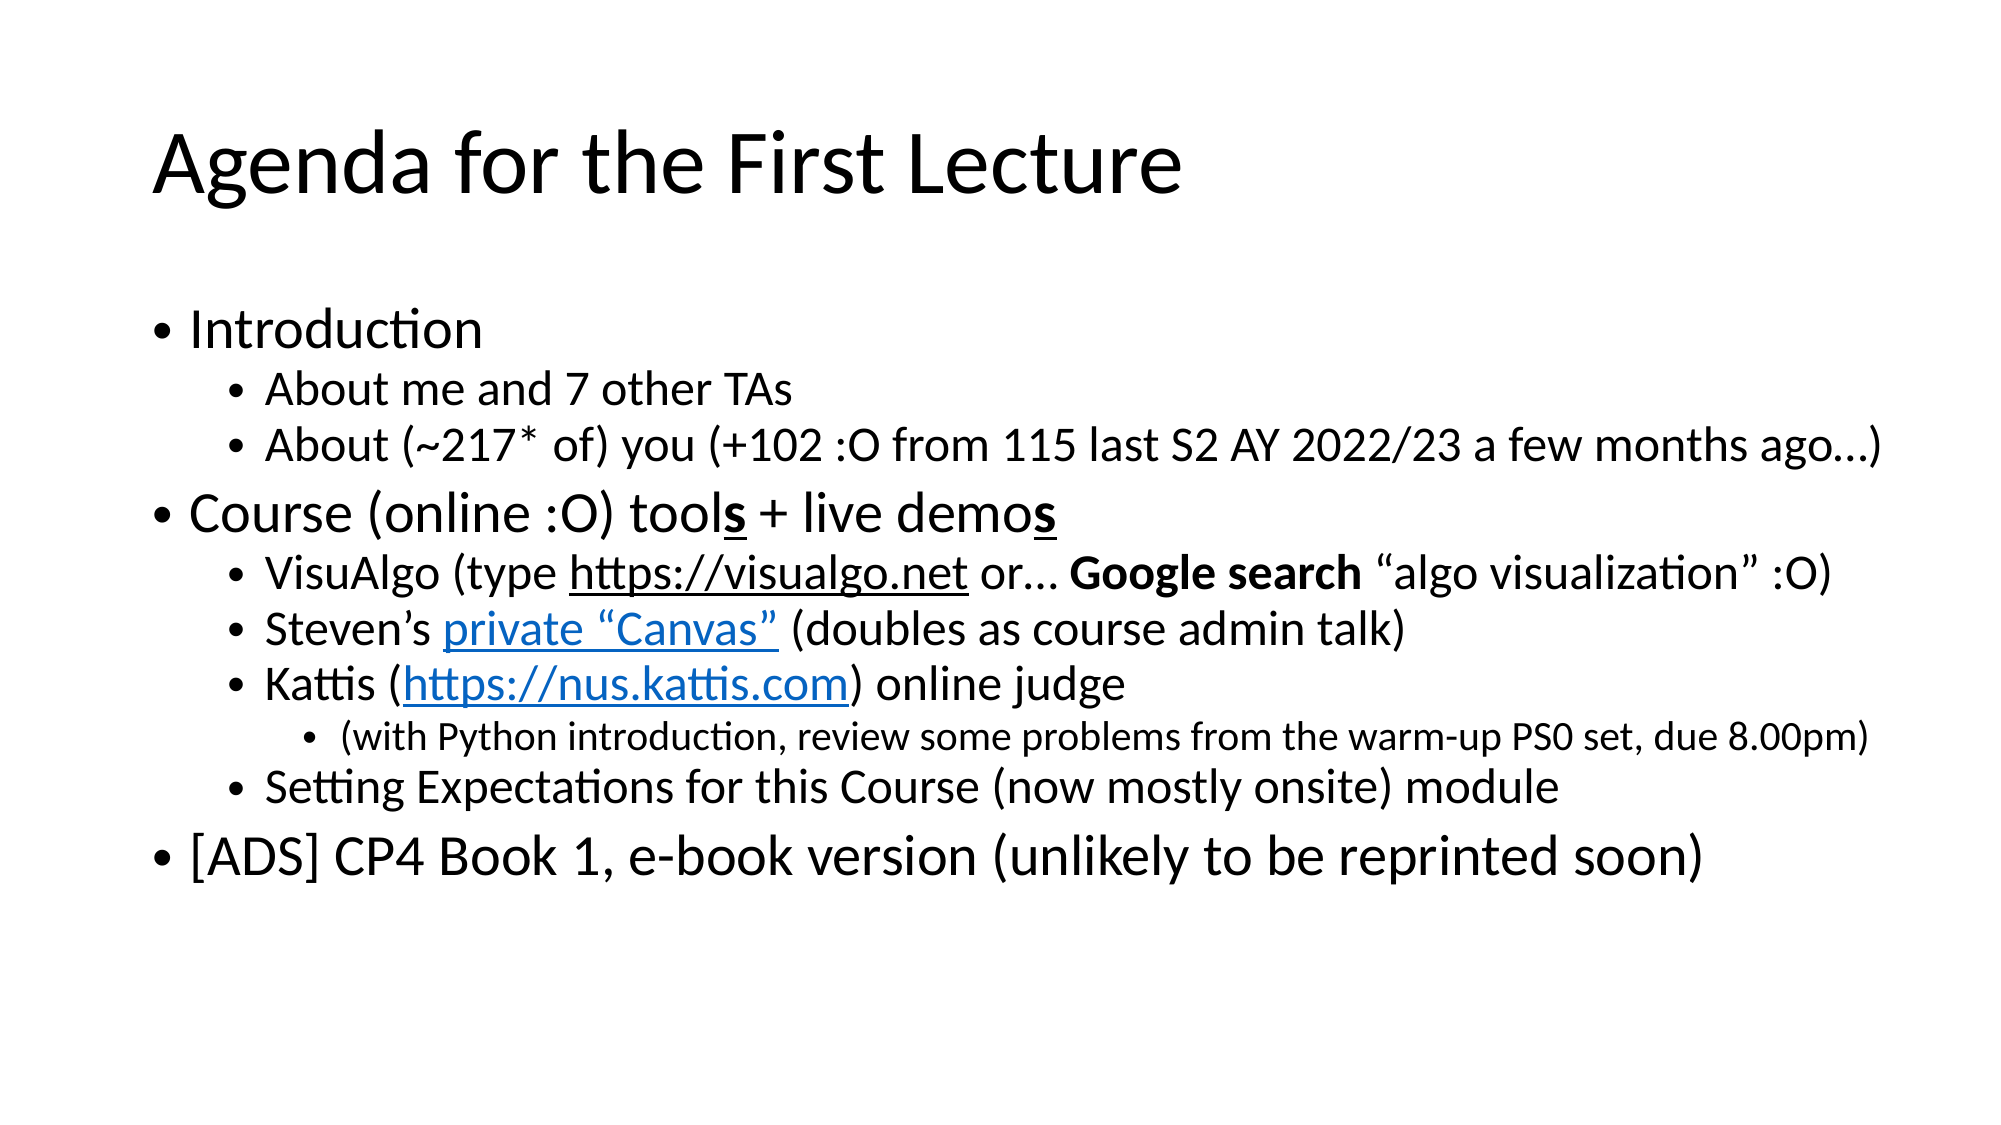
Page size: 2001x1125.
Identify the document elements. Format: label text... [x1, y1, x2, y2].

list Introduction About me and 7 other TAs About (~217* of) you (+102 :O from 115 last S2 AY 2022/23 a few months ago…) Course (online :O) tools + live demos VisuAlgo (type https://visualgo.net or… Google search “algo visualization” :O) Steven’s private “Canvas” (doubles as course admin talk) Kattis (https://nus.kattis.com) online judge (with Python introduction, review some problems from the warm-up PS0 set, due 8.00pm) Setting Expectations for this Course (now mostly onsite) module [ADS] CP4 Book 1, e-book version (unlikely to be reprinted soon) [137, 299, 1914, 1125]
title Agenda for the First Lecture [137, 59, 1863, 278]
